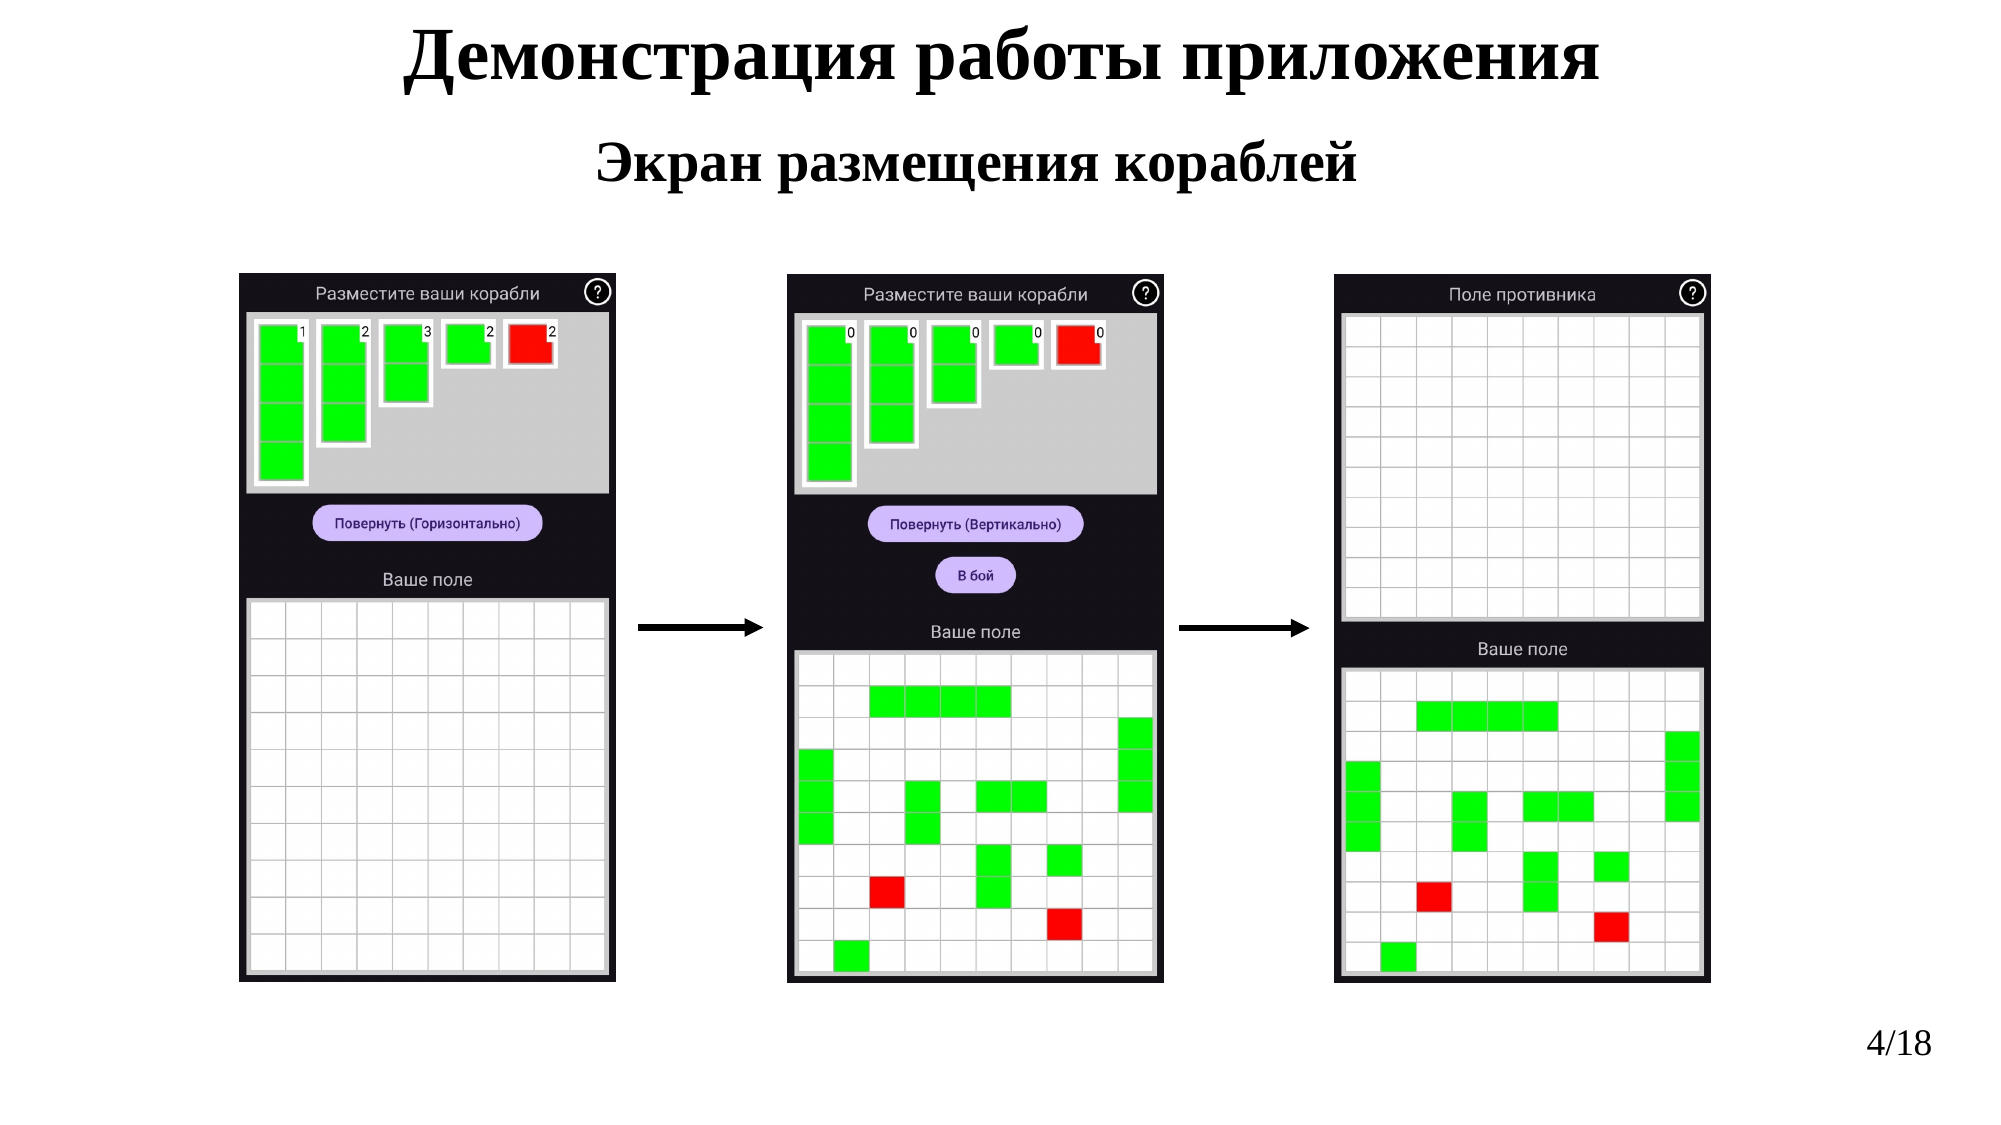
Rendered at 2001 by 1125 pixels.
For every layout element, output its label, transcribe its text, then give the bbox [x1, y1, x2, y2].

text_box Экран размещения кораблей [588, 149, 1363, 193]
picture [787, 274, 1164, 983]
title Демонстрация работы приложения [0, 2, 2000, 193]
picture [1334, 274, 1711, 983]
picture [239, 273, 616, 982]
slide_number 4/18 [1841, 1020, 1936, 1125]
